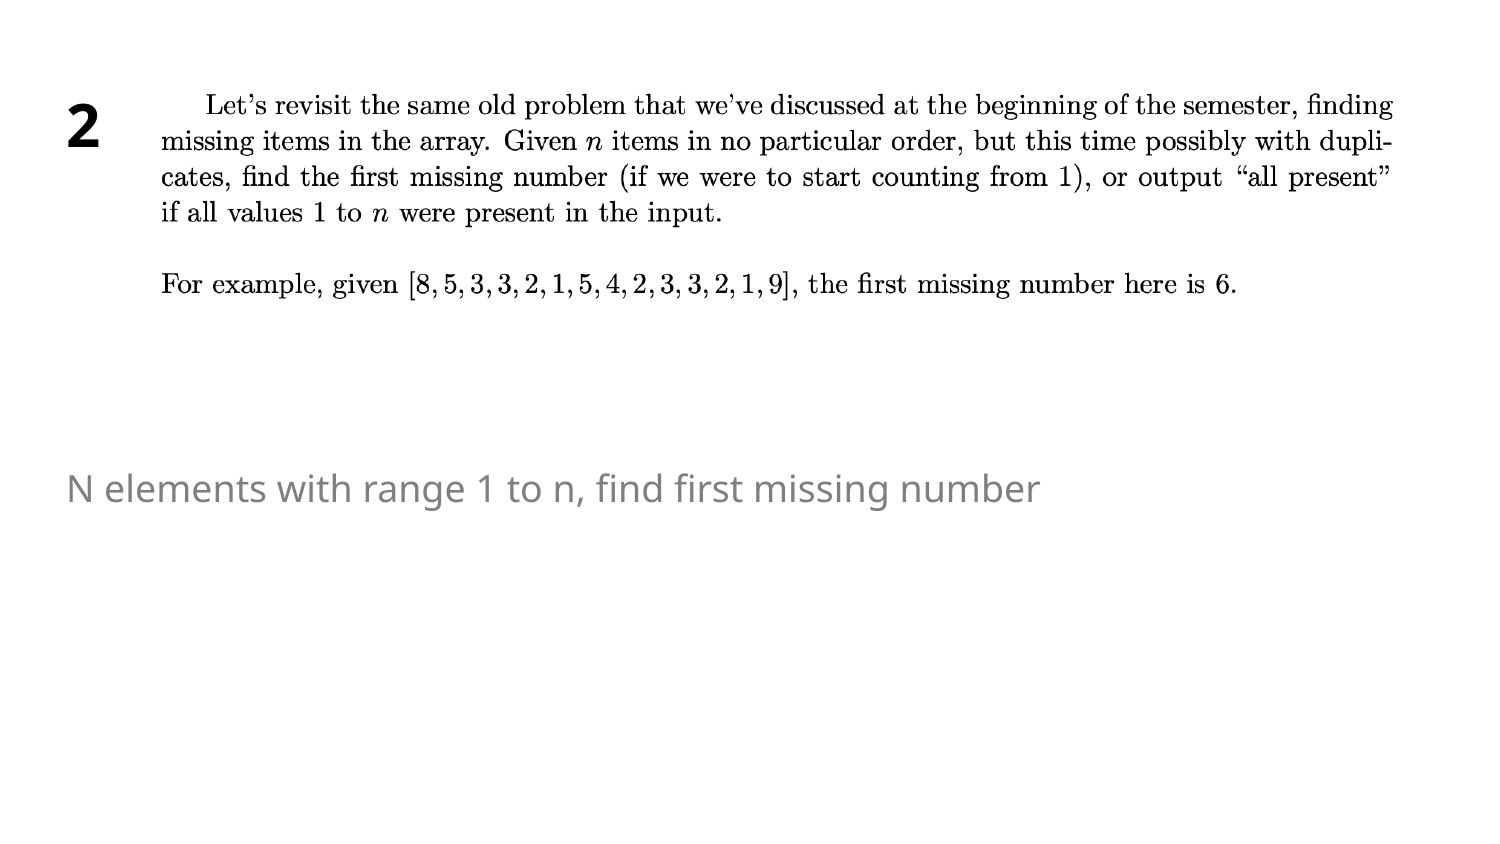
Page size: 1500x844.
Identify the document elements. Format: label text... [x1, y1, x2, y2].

picture [108, 72, 1450, 327]
list N elements with range 1 to n, find first missing number [51, 443, 1449, 750]
title 2 [51, 72, 107, 176]
